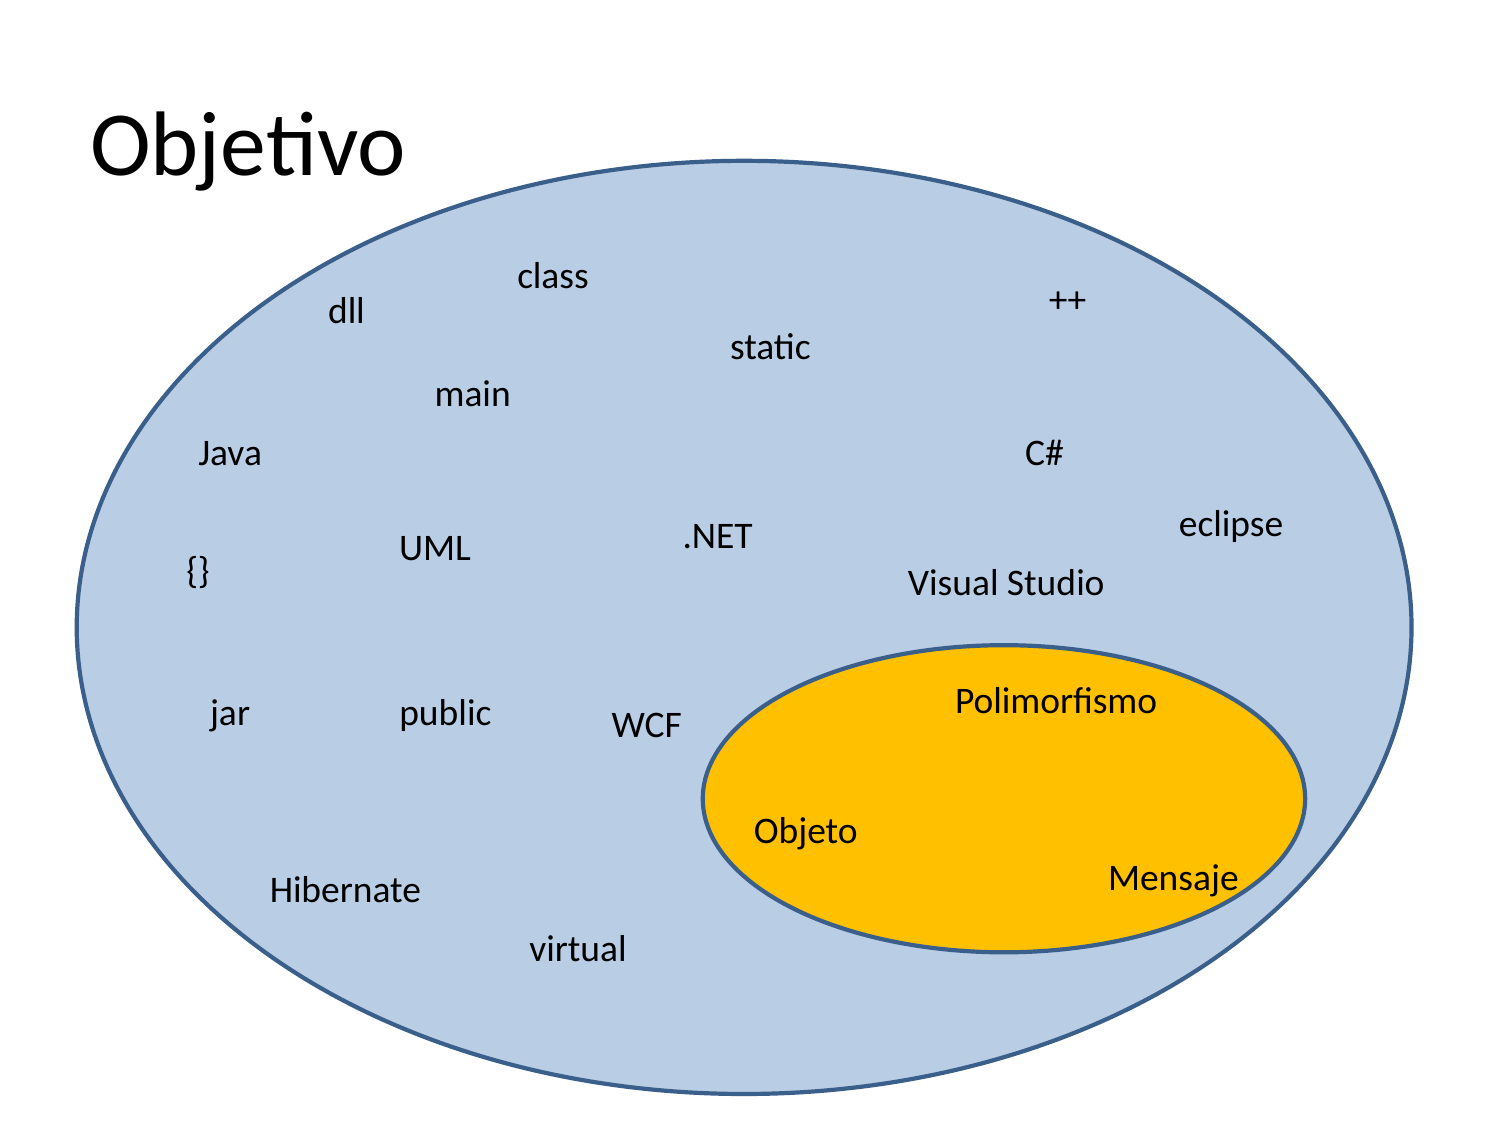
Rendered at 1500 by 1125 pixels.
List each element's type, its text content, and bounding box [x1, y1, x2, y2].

text_box virtual [514, 916, 642, 977]
text_box class [502, 243, 604, 304]
text_box eclipse [1164, 491, 1299, 552]
text_box Visual Studio [893, 550, 1120, 611]
text_box [700, 643, 1308, 955]
title Objetivo [75, 45, 1425, 233]
text_box dll [313, 278, 380, 339]
text_box ++ [1033, 267, 1102, 327]
text_box static [715, 314, 826, 375]
text_box WCF [596, 692, 697, 753]
text_box Polimorfismo [940, 668, 1173, 729]
text_box Objeto [738, 798, 873, 859]
text_box .NET [667, 503, 768, 564]
text_box {} [171, 538, 225, 599]
text_box Mensaje [1093, 845, 1254, 906]
text_box jar [195, 680, 265, 741]
text_box C# [1010, 420, 1079, 481]
text_box main [419, 361, 526, 422]
text_box UML [384, 515, 486, 575]
text_box public [384, 680, 507, 741]
text_box Java [183, 420, 277, 481]
text_box [74, 233, 1414, 1097]
text_box Hibernate [255, 857, 437, 918]
